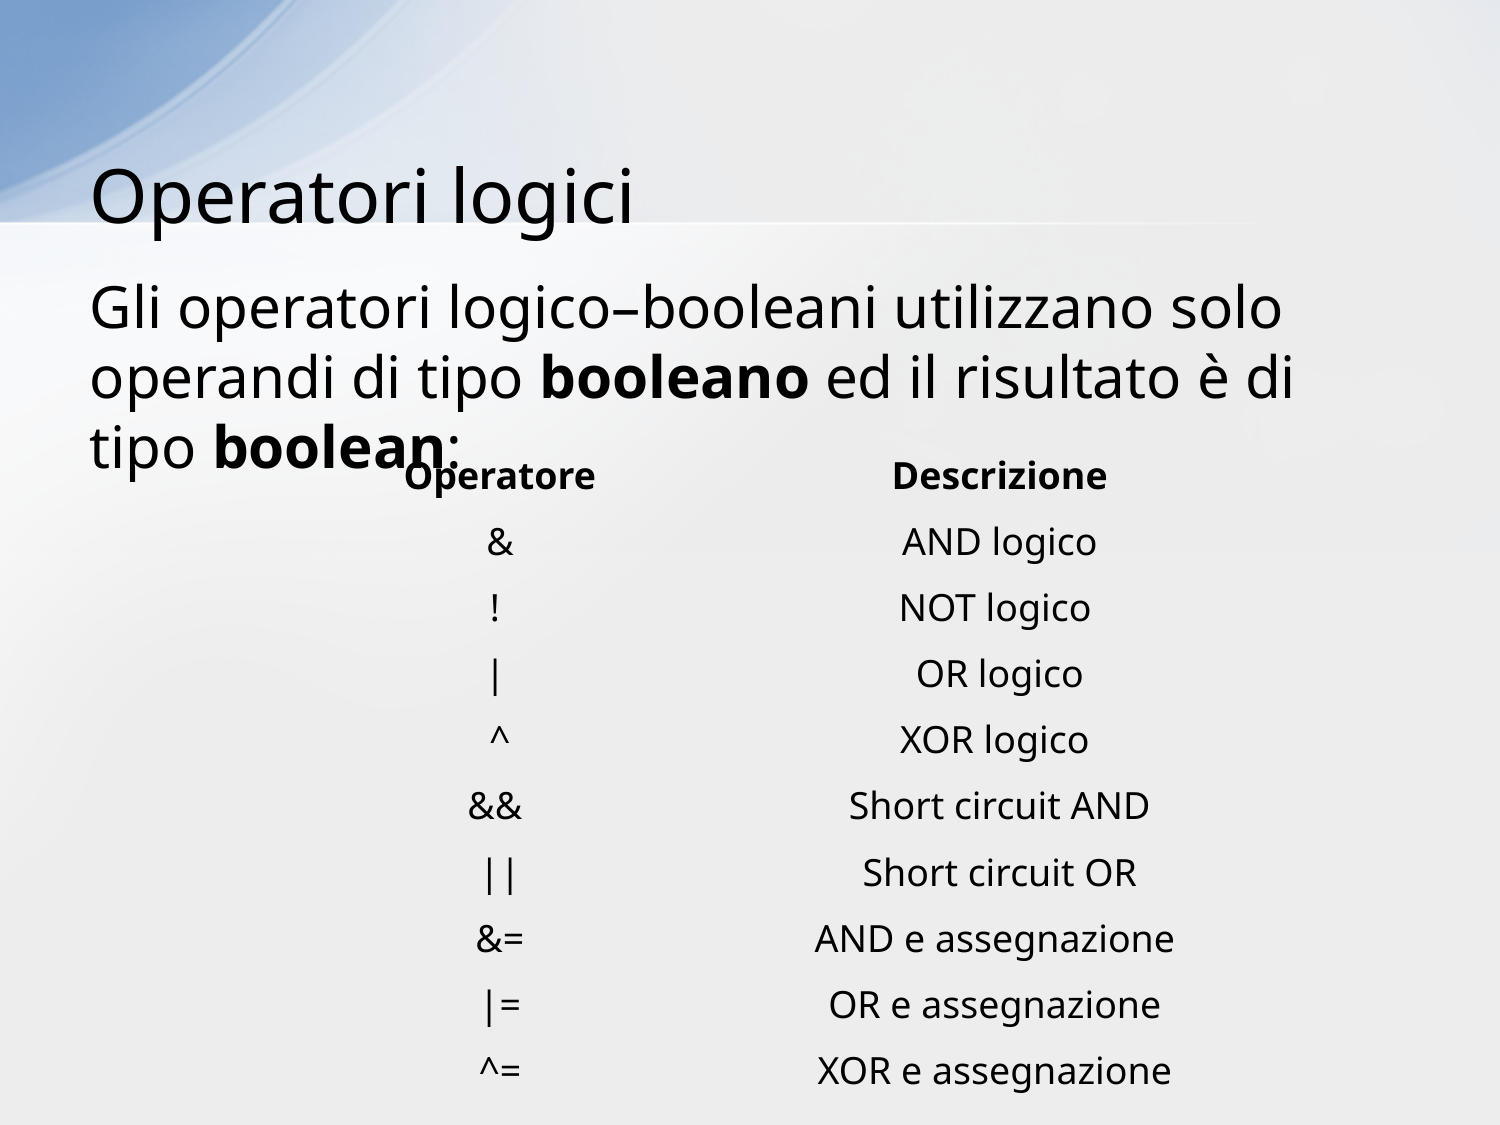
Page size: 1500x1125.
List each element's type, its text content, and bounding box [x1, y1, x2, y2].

table_cell OR e assegnazione [750, 971, 1250, 1037]
table_cell AND logico [750, 508, 1250, 574]
table_cell ^= [250, 1037, 750, 1103]
table_cell XOR e assegnazione [750, 1037, 1250, 1103]
table_header Descrizione [750, 442, 1250, 508]
table_cell & [250, 508, 750, 574]
list Gli operatori logico–booleani utilizzano solo operandi di tipo booleano ed il risultato è di tipo boolean: [75, 262, 1425, 1005]
title Operatori logici [75, 58, 1425, 247]
table_cell XOR logico [750, 706, 1250, 772]
table_cell ^ [250, 706, 750, 772]
table_header Operatore [250, 442, 750, 508]
table_cell | [250, 640, 750, 706]
table_cell && [250, 772, 750, 839]
table_cell &= [250, 905, 750, 971]
table_cell Short circuit AND [750, 772, 1250, 839]
table_cell ! [250, 574, 750, 640]
table_cell OR logico [750, 640, 1250, 706]
table_cell NOT logico [750, 574, 1250, 640]
table_cell AND e assegnazione [750, 905, 1250, 971]
picture [0, 0, 1500, 1125]
table_cell |= [250, 971, 750, 1037]
table_cell || [250, 839, 750, 905]
table_cell Short circuit OR [750, 839, 1250, 905]
